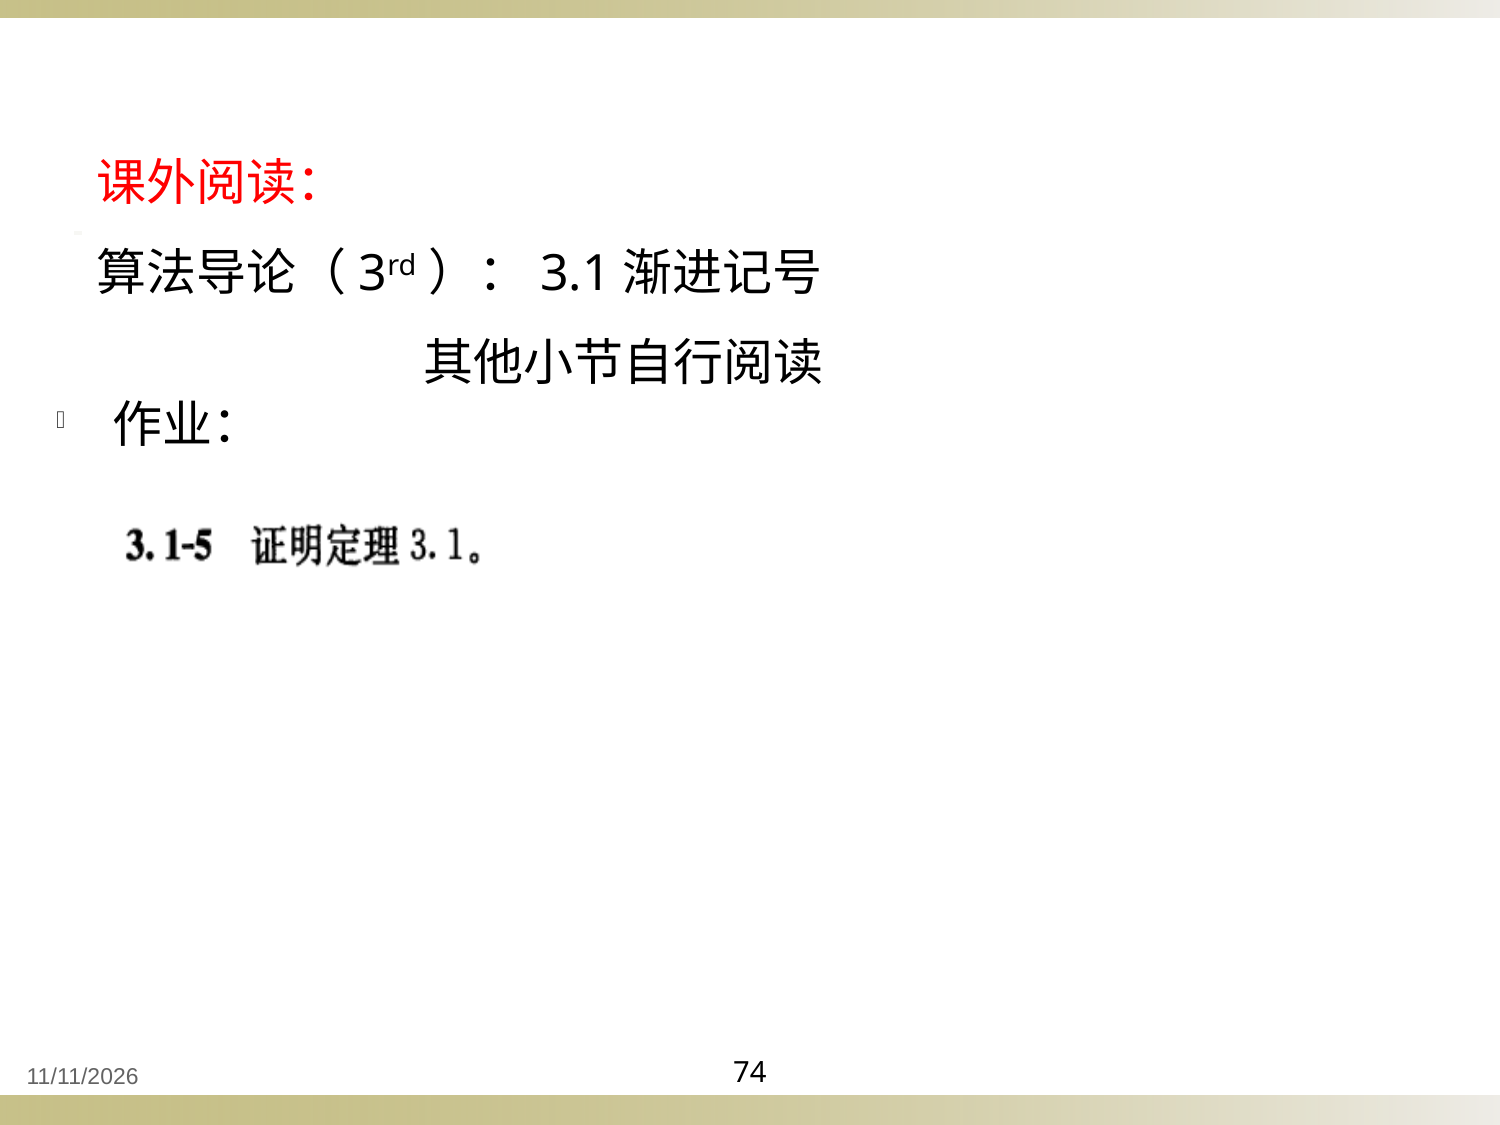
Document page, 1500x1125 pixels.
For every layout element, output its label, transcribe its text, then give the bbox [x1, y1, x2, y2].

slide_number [11, 1050, 537, 1097]
list 作业： [41, 385, 1470, 1002]
picture [120, 514, 1391, 575]
slide_number 74 [675, 1050, 825, 1097]
text_box 课外阅读： 算法导论（3rd）：3.1渐进记号 其他小节自行阅读 [82, 113, 1429, 399]
